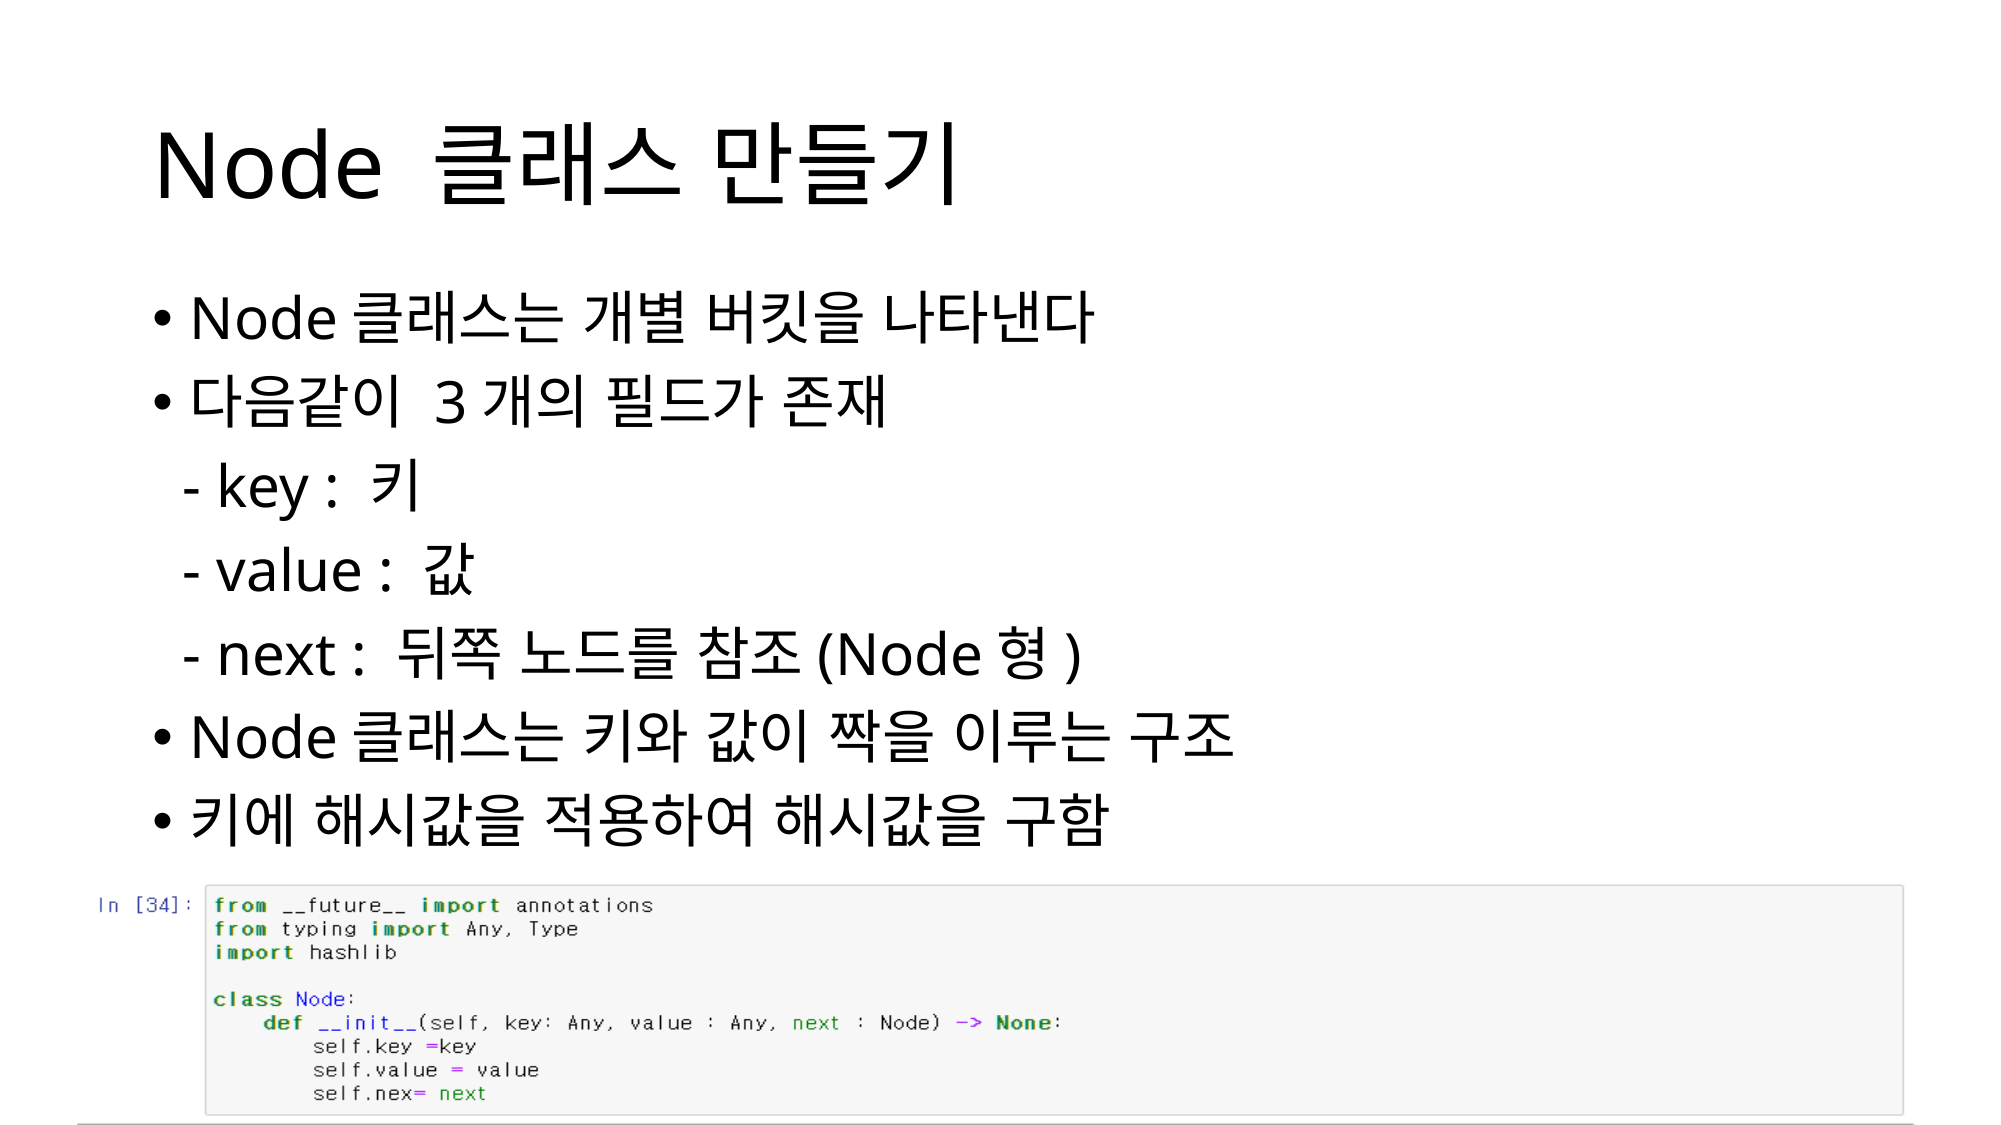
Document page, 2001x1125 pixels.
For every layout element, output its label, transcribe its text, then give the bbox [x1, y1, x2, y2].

list Node클래스는 개별 버킷을 나타낸다 다음같이 3개의 필드가 존재 - key : 키 - value : 값 - next : 뒤쪽 노드를 참조(Node형) Node클래스는 키와 값이 짝을 이루는 구조 키에 해시값을 적용하여 해시값을 구함 [137, 282, 1863, 878]
picture [77, 878, 1923, 1125]
title Node 클래스 만들기 [137, 59, 1863, 278]
